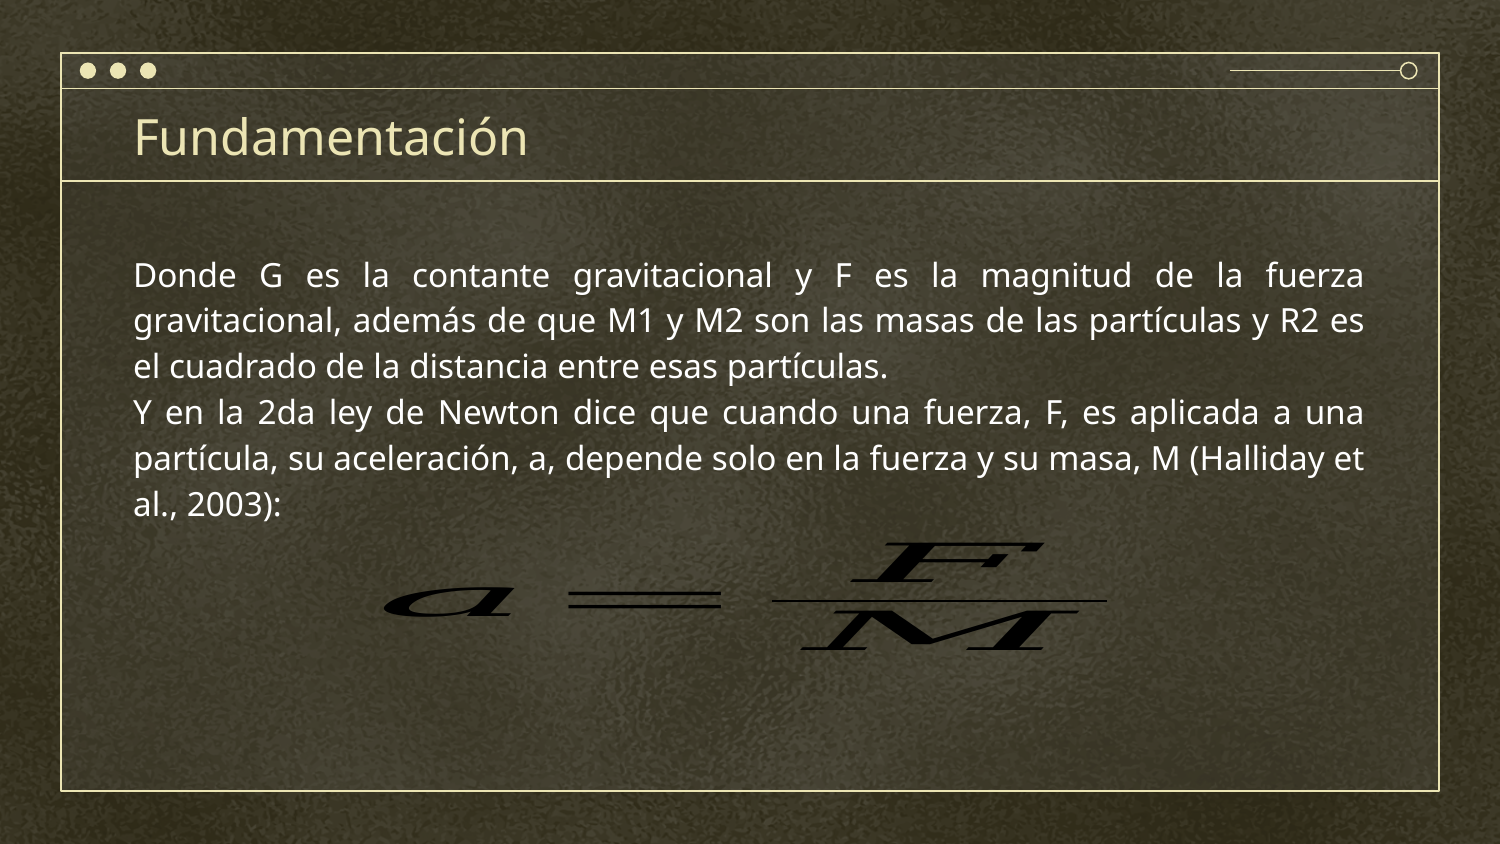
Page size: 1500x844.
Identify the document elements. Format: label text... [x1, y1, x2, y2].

title Fundamentación [118, 88, 1382, 182]
list Donde G es la contante gravitacional y F es la magnitud de la fuerza gravitacional, además de que M1 y M2 son las masas de las partículas y R2 es el cuadrado de la distancia entre esas partículas. Y en la 2da ley de Newton dice que cuando una fuerza, F, es aplicada a una partícula, su aceleración, a, depende solo en la fuerza y su masa, M (Halliday et al., 2003): [118, 232, 1382, 785]
